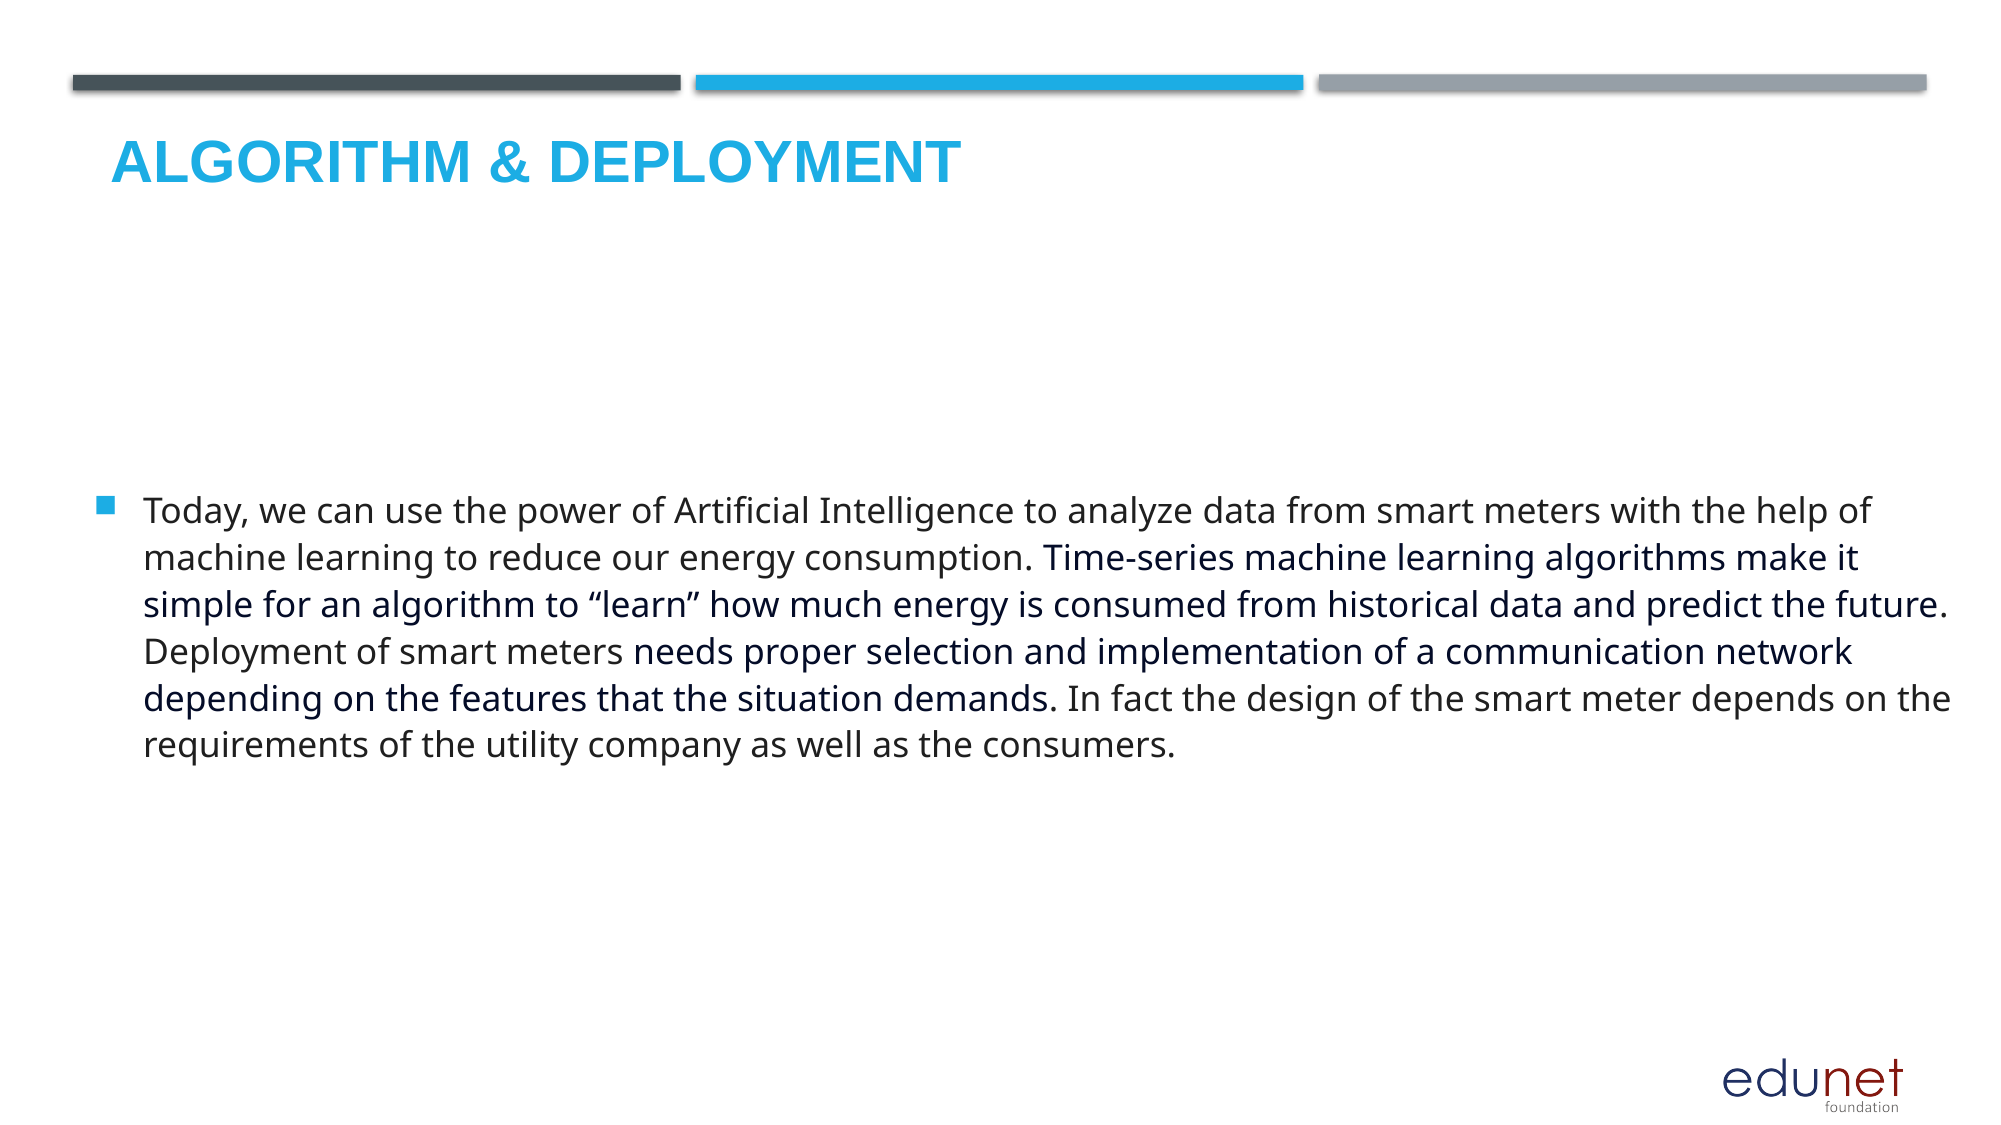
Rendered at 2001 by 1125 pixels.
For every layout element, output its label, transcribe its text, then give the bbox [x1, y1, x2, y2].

list Today, we can use the power of Artificial Intelligence to analyze data from smart meters with the help of machine learning to reduce our energy consumption. Time-series machine learning algorithms make it simple for an algorithm to “learn” how much energy is consumed from historical data and predict the future. Deployment of smart meters needs proper selection and implementation of a communication network depending on the features that the situation demands. In fact the design of the smart meter depends on the requirements of the utility company as well as the consumers. [78, 213, 1983, 1036]
picture [1719, 1056, 1905, 1116]
title Algorithm & Deployment [95, 115, 1905, 203]
